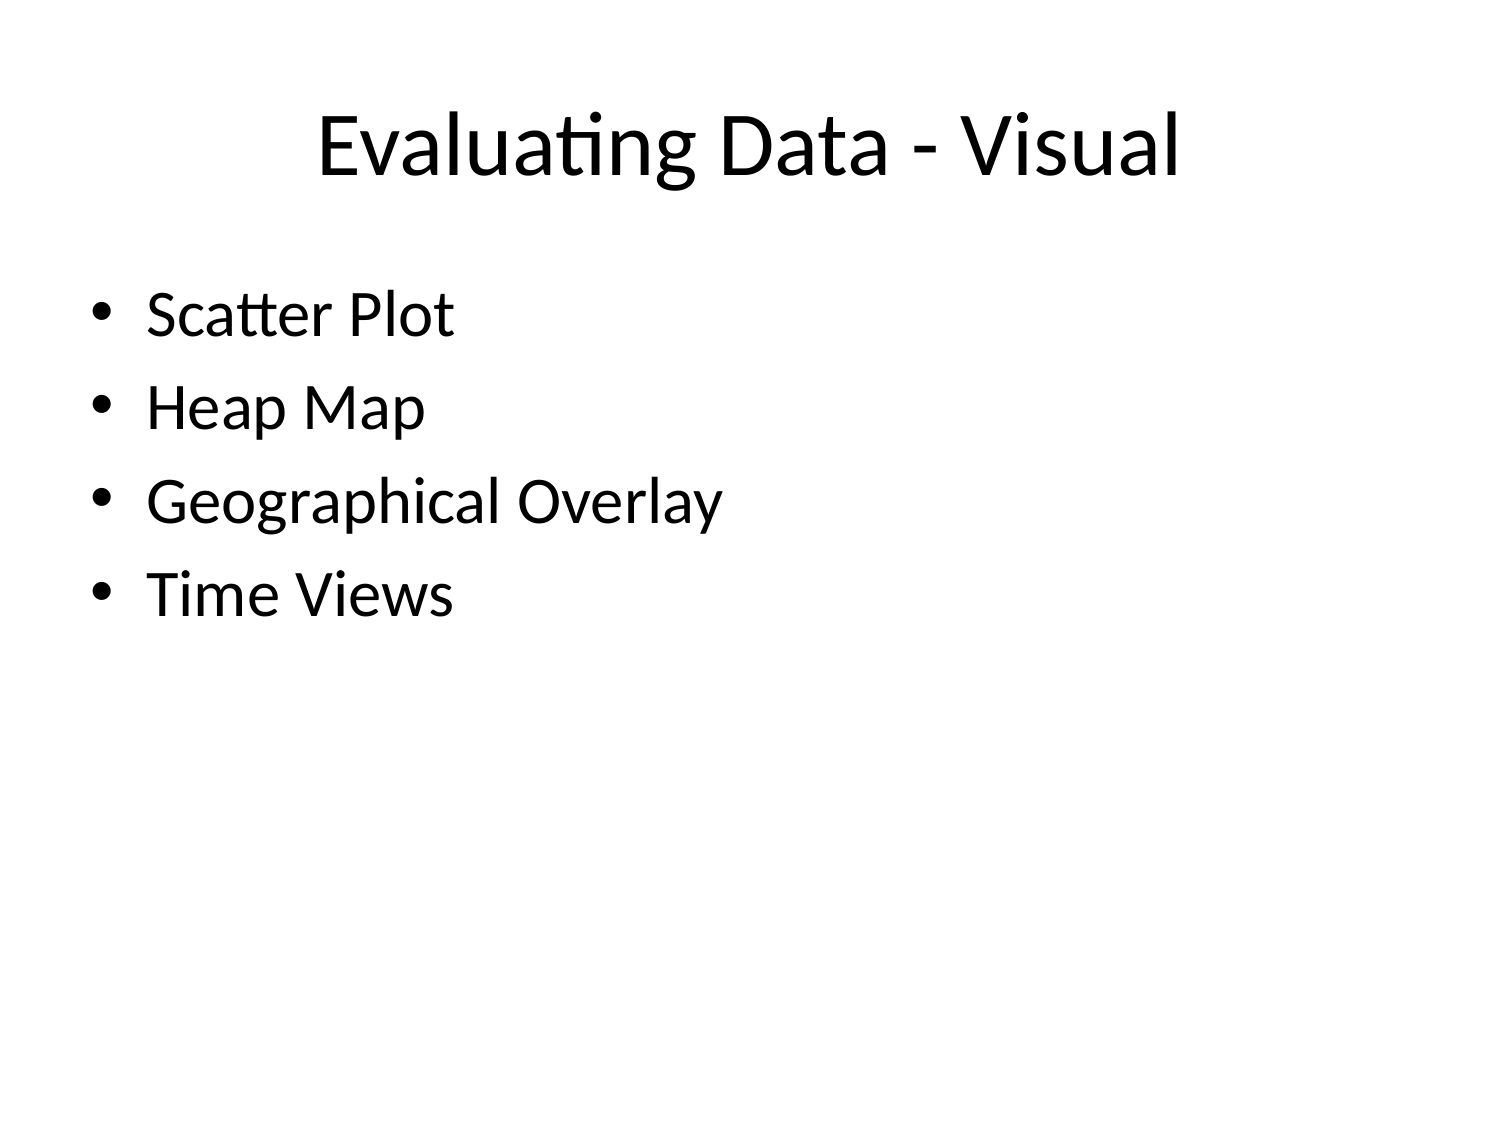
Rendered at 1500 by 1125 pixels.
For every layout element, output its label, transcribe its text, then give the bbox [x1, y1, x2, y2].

list Scatter Plot Heap Map Geographical Overlay Time Views [75, 262, 1425, 1005]
title Evaluating Data - Visual [75, 45, 1425, 233]
